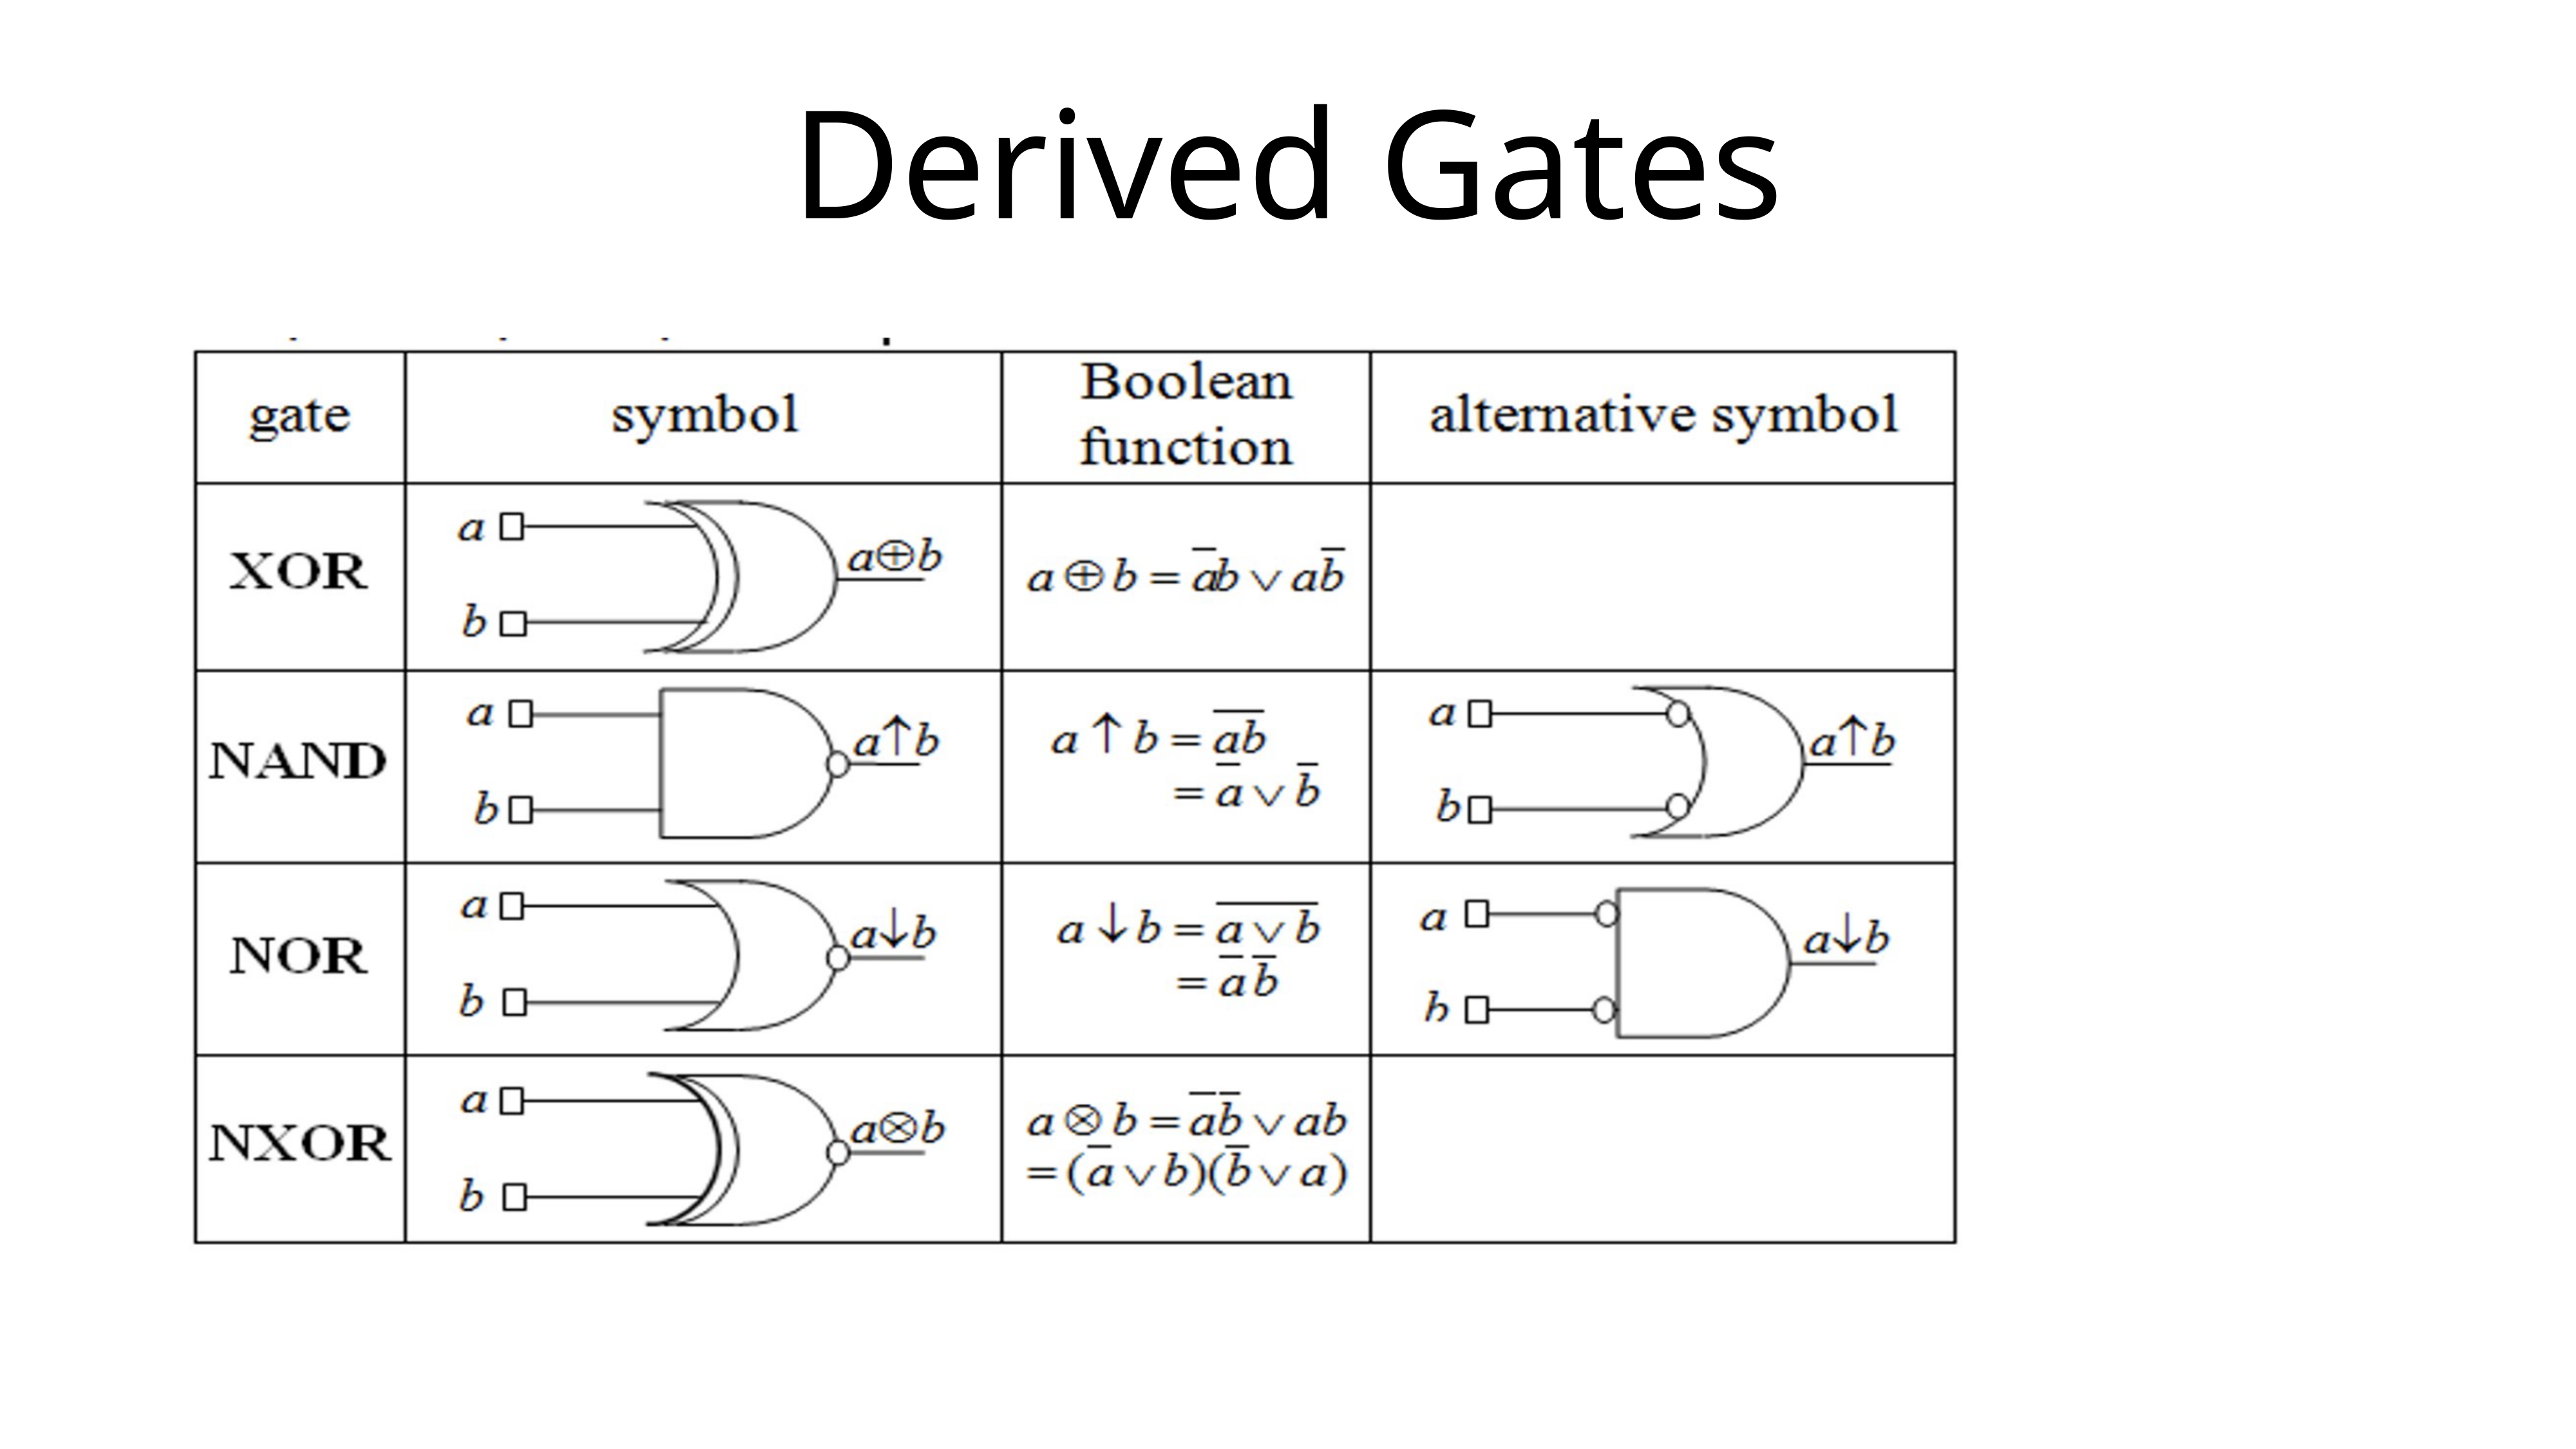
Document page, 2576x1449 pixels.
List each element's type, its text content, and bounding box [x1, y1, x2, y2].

picture [178, 332, 2018, 1305]
title Derived Gates [178, 37, 2398, 279]
